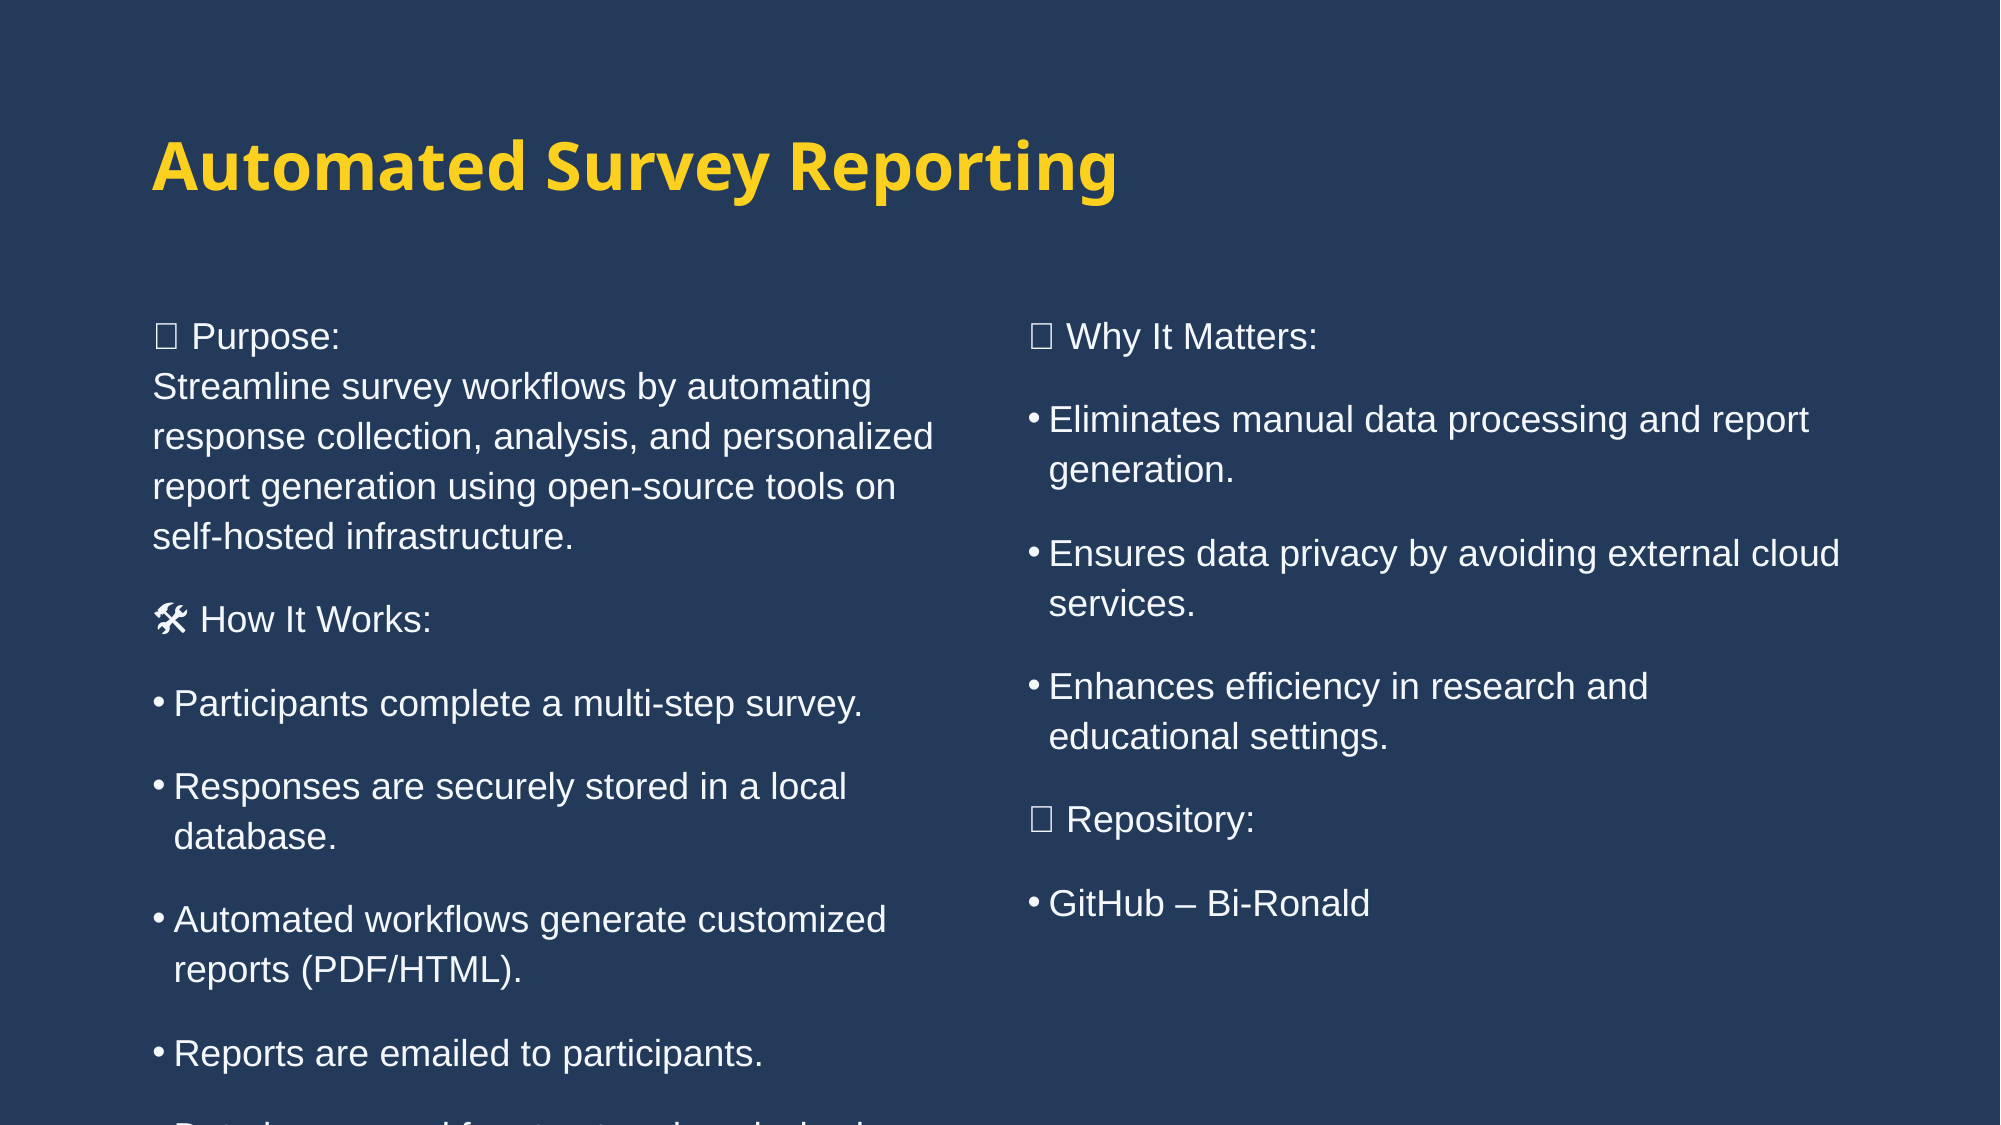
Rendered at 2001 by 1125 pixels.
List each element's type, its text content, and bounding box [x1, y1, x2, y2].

title Automated Survey Reporting [137, 59, 1863, 278]
list 🎯 Purpose: Streamline survey workflows by automating response collection, analysis, and personalized report generation using open-source tools on self-hosted infrastructure. 🛠️ How It Works: Participants complete a multi-step survey. Responses are securely stored in a local database. Automated workflows generate customized reports (PDF/HTML). Reports are emailed to participants. Data is prepared for structured analysis via dashboards or custom analytics. [137, 299, 988, 1014]
list 💡 Why It Matters: Eliminates manual data processing and report generation. Ensures data privacy by avoiding external cloud services. Enhances efficiency in research and educational settings. 🔗 Repository: GitHub – Bi-Ronald [1012, 299, 1863, 1014]
